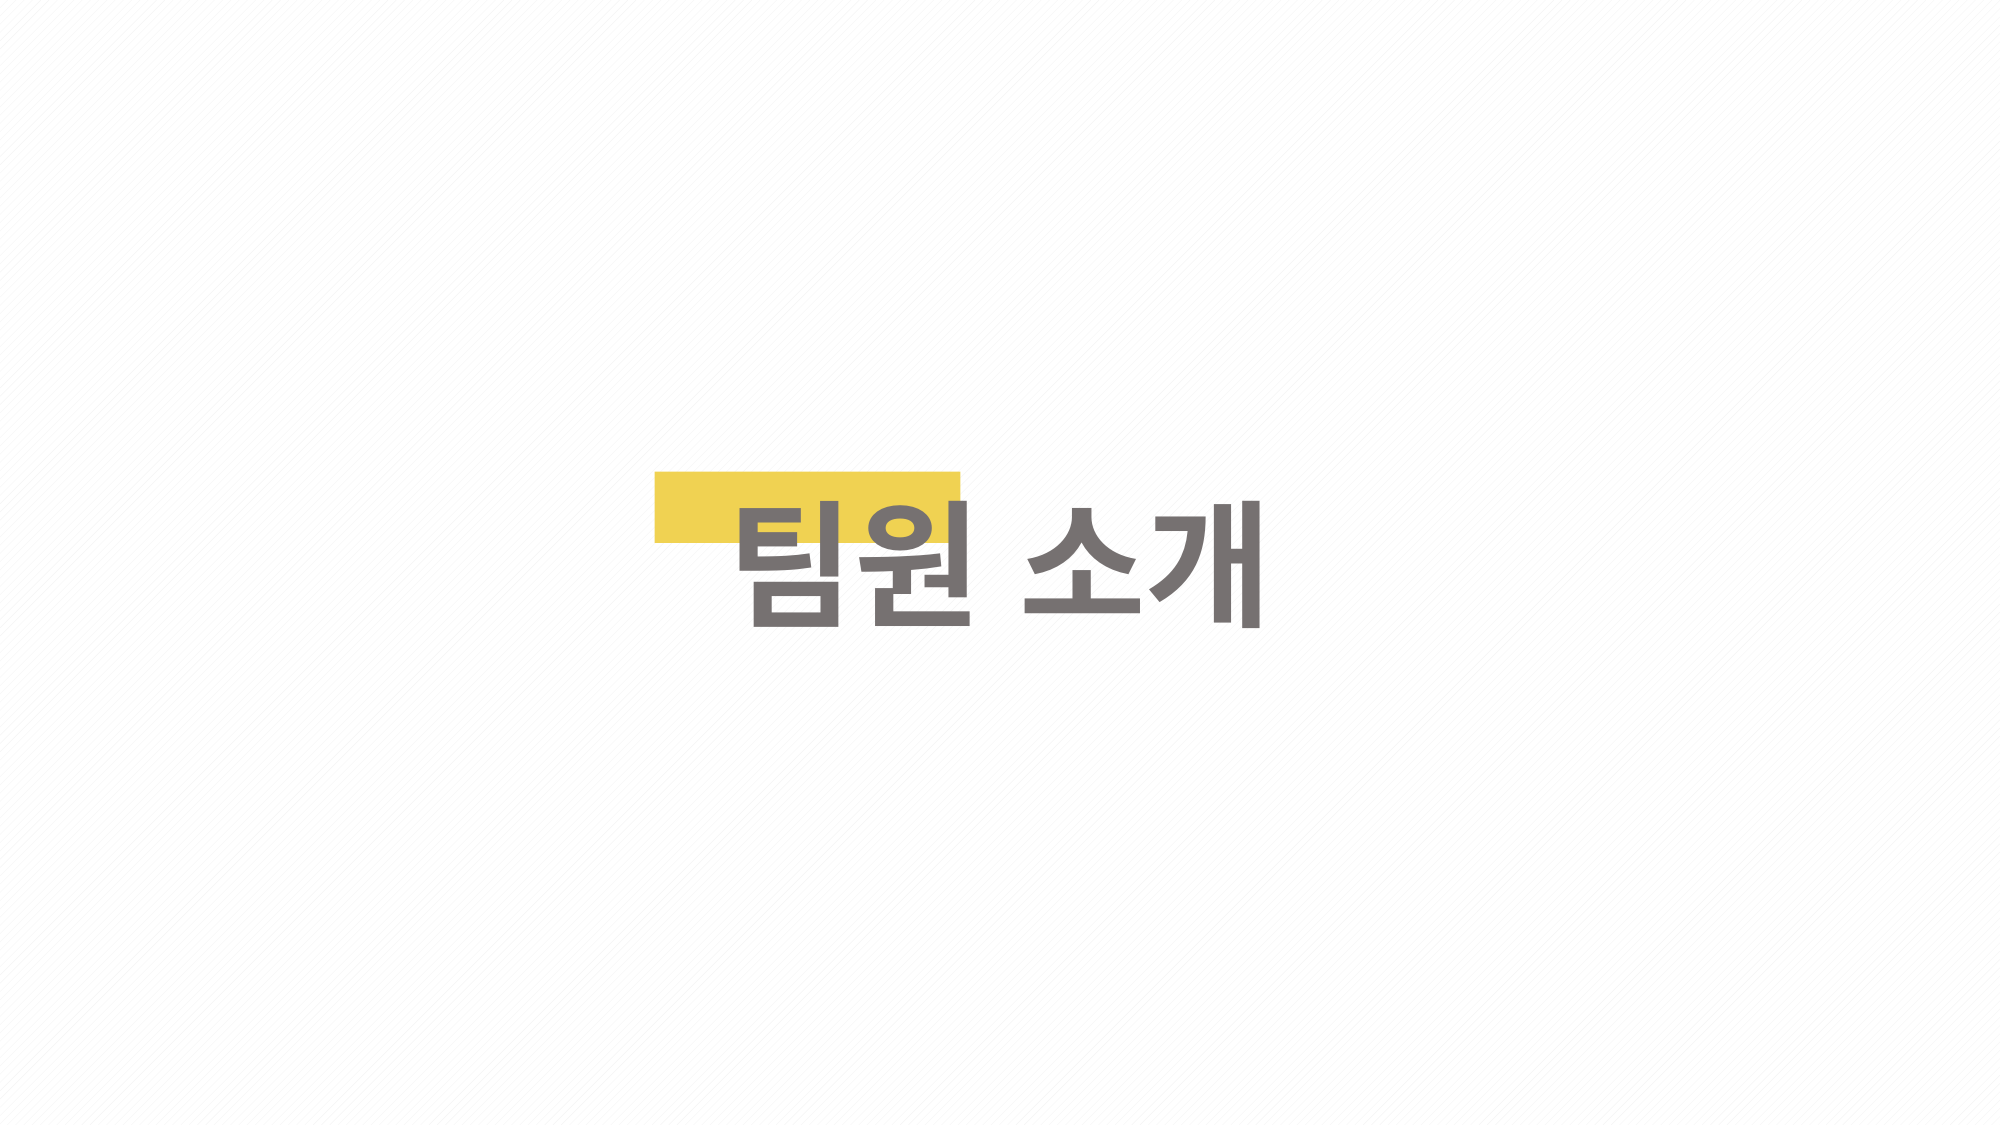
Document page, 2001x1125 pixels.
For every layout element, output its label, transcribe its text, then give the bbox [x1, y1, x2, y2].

text_box 팀원 소개 [594, 471, 1406, 652]
